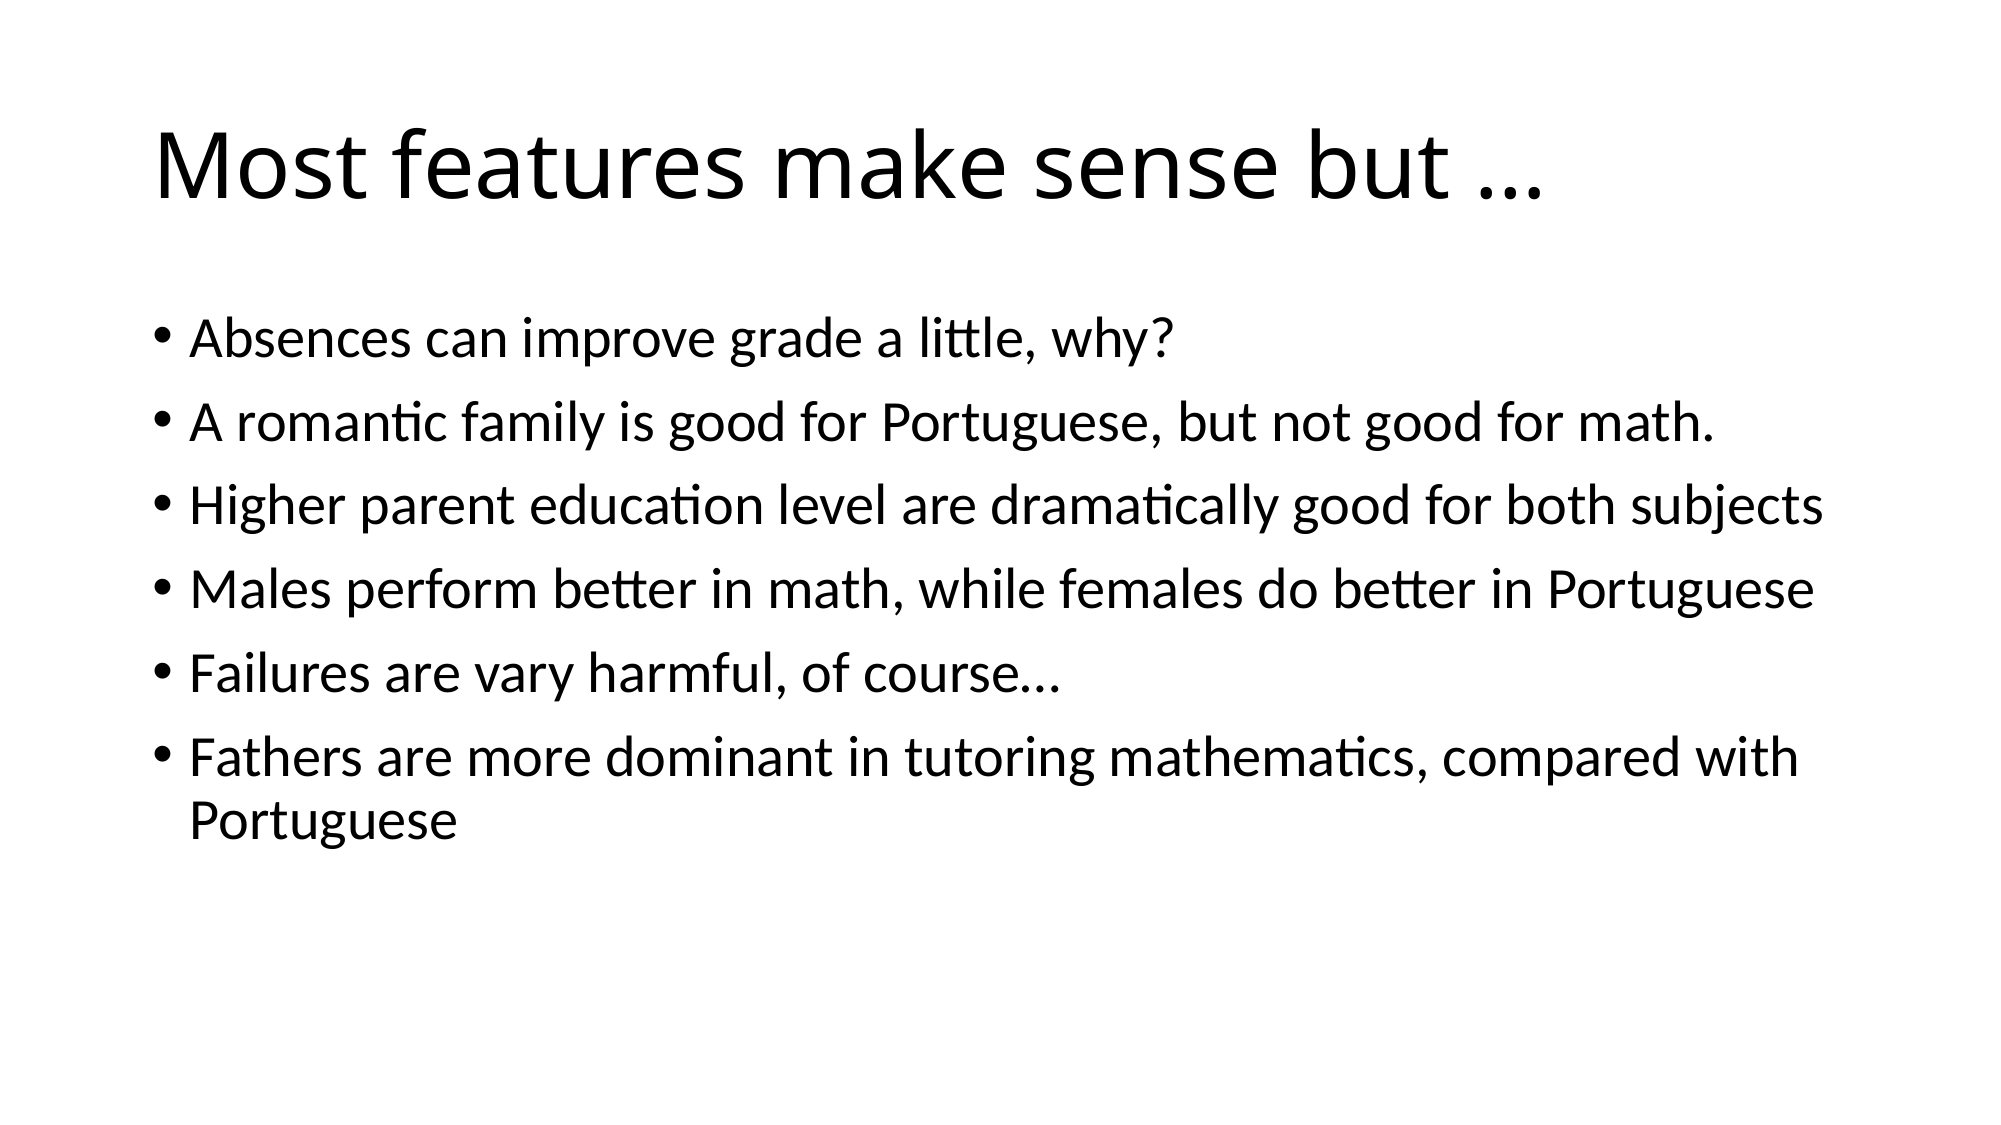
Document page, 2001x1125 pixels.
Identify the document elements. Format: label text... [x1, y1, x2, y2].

title Most features make sense but … [137, 59, 1863, 278]
list Absences can improve grade a little, why? A romantic family is good for Portuguese, but not good for math. Higher parent education level are dramatically good for both subjects Males perform better in math, while females do better in Portuguese Failures are vary harmful, of course… Fathers are more dominant in tutoring mathematics, compared with Portuguese [137, 299, 1863, 1014]
